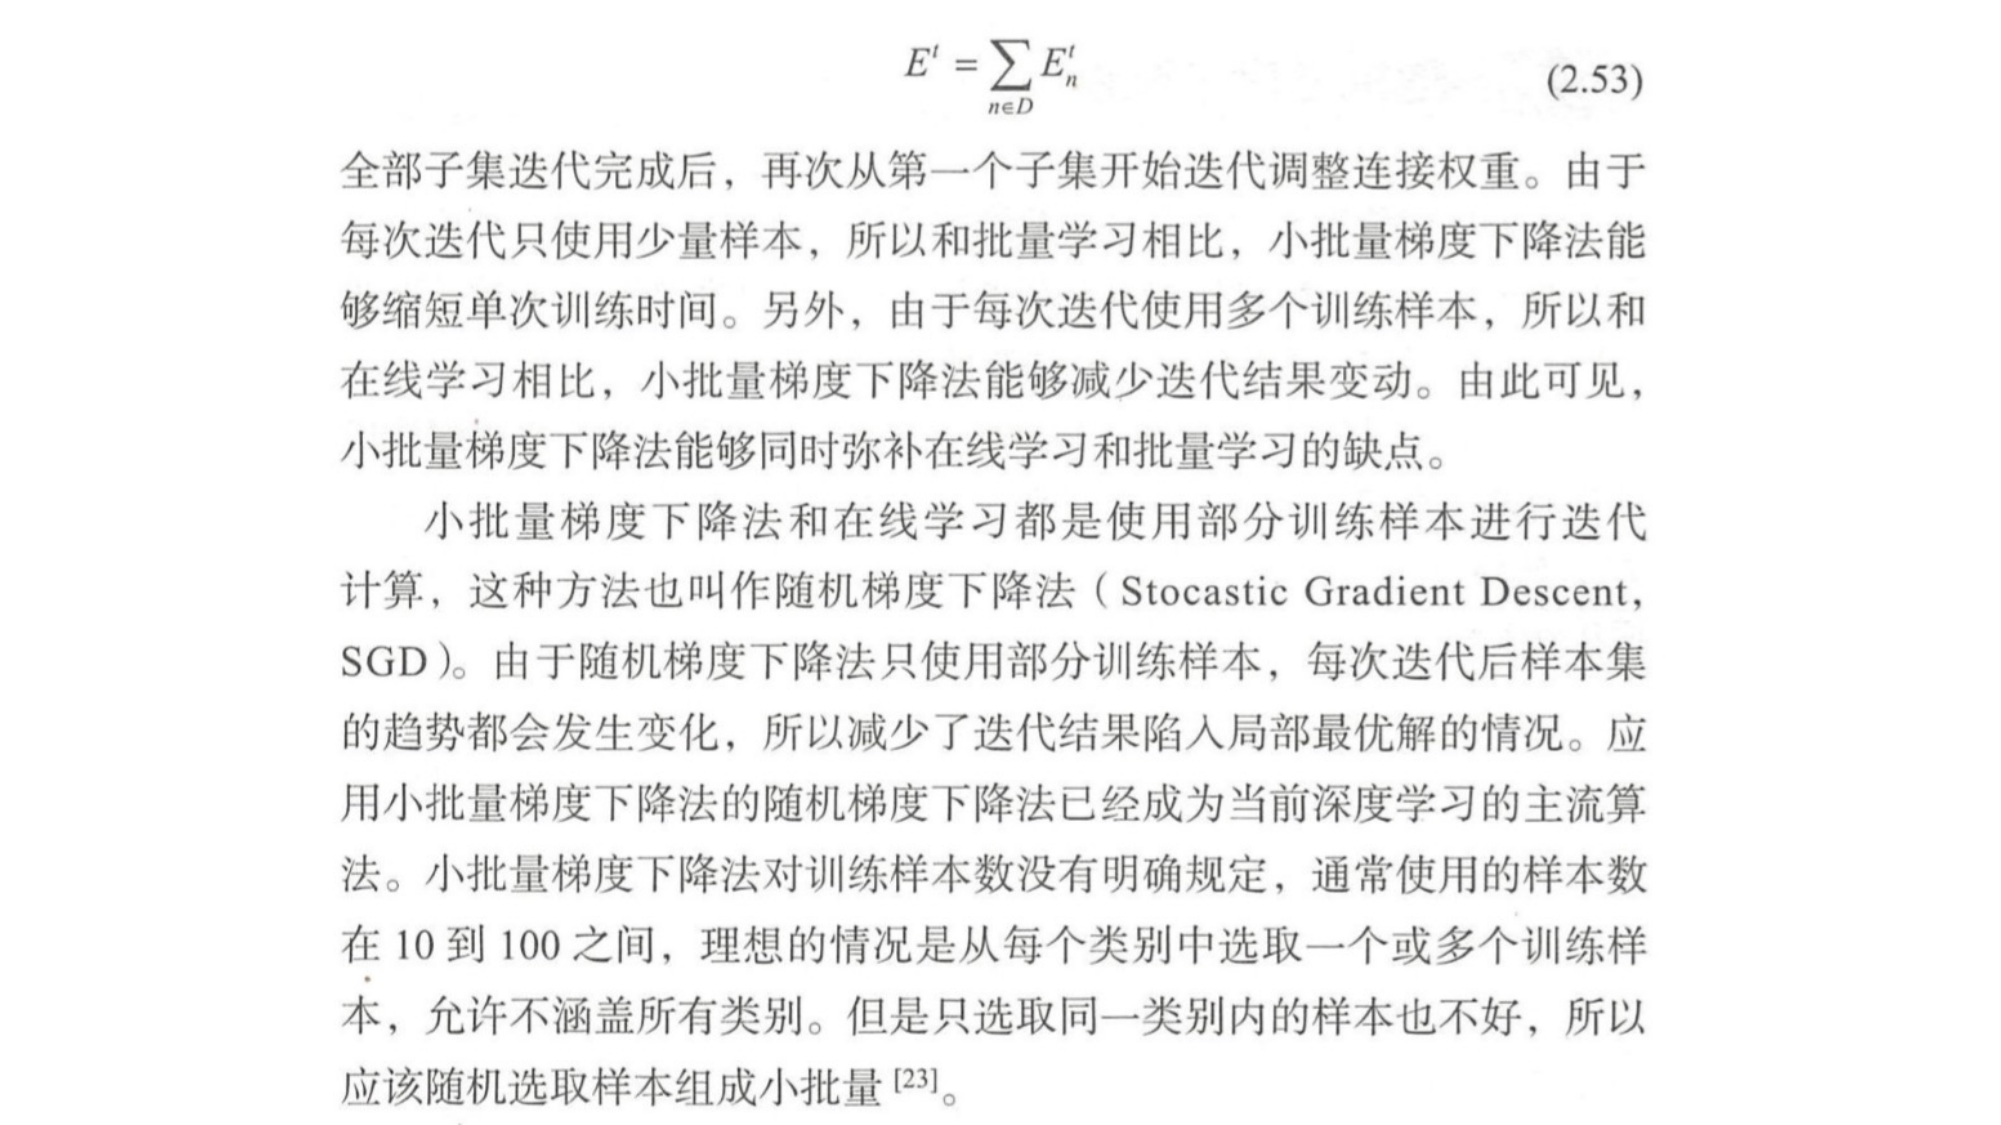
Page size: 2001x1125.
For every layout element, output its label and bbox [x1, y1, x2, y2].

picture [323, 0, 1677, 1125]
